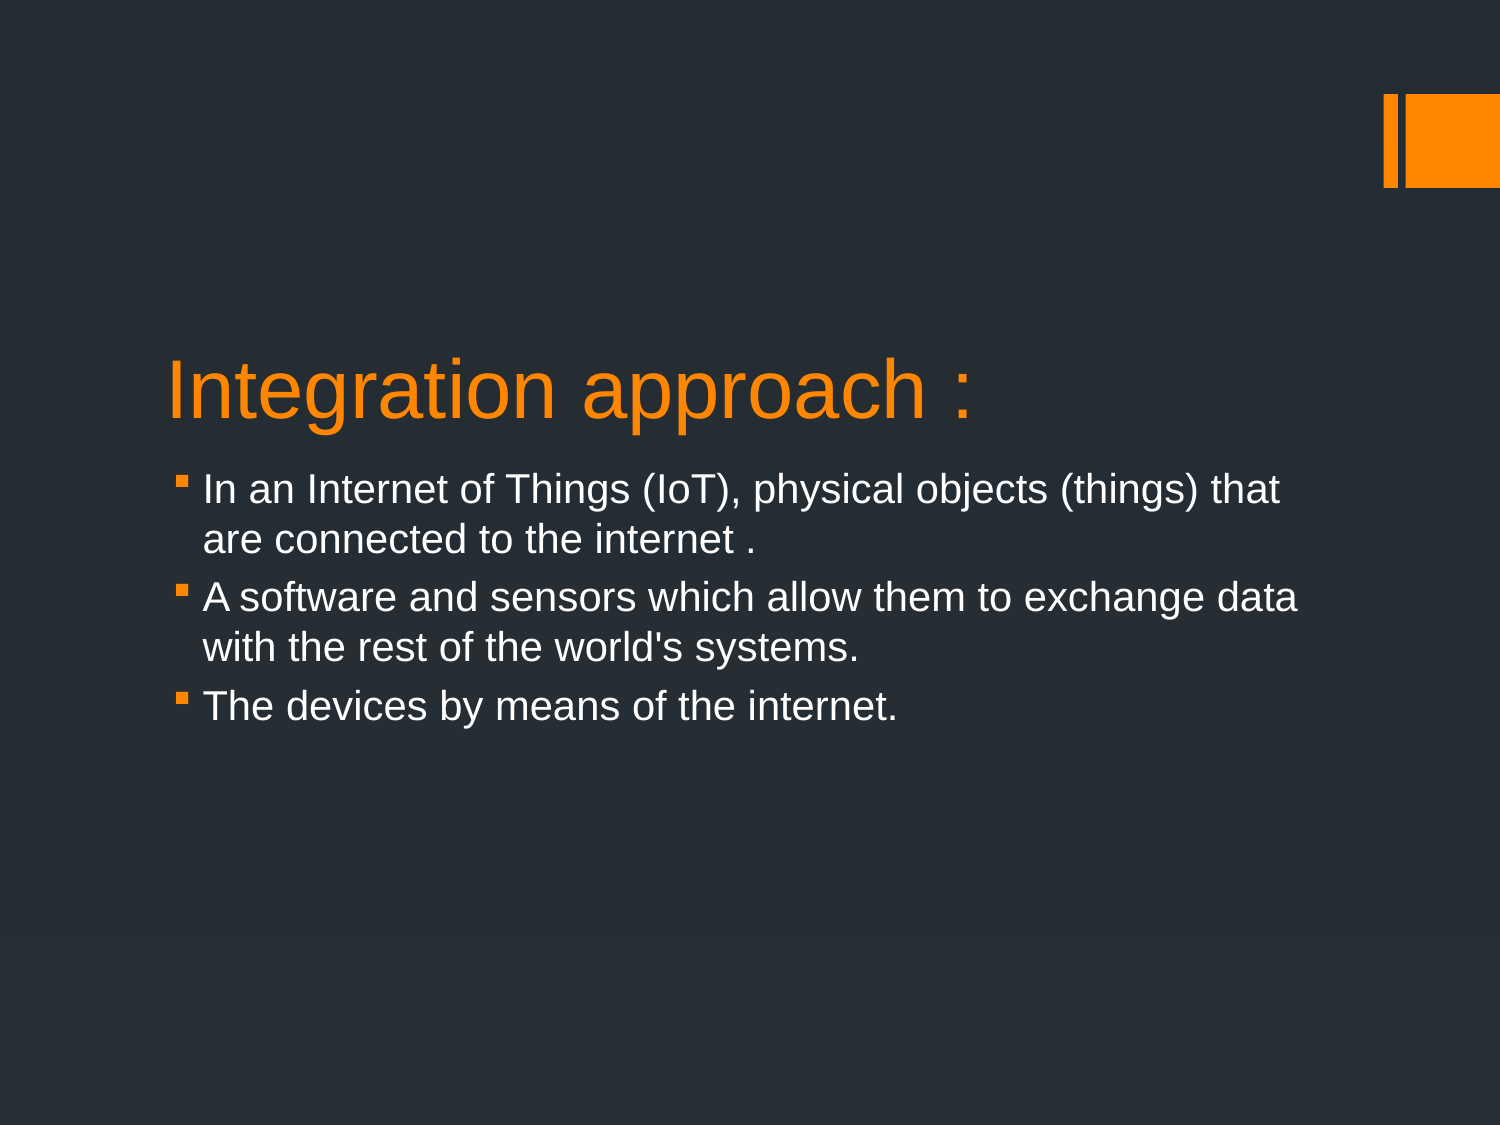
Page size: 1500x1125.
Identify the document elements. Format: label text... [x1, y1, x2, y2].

list In an Internet of Things (IoT), physical objects (things) that are connected to the internet . A software and sensors which allow them to exchange data with the rest of the world's systems. The devices by means of the internet. [150, 454, 1350, 1035]
title Integration approach : [150, 253, 1350, 443]
